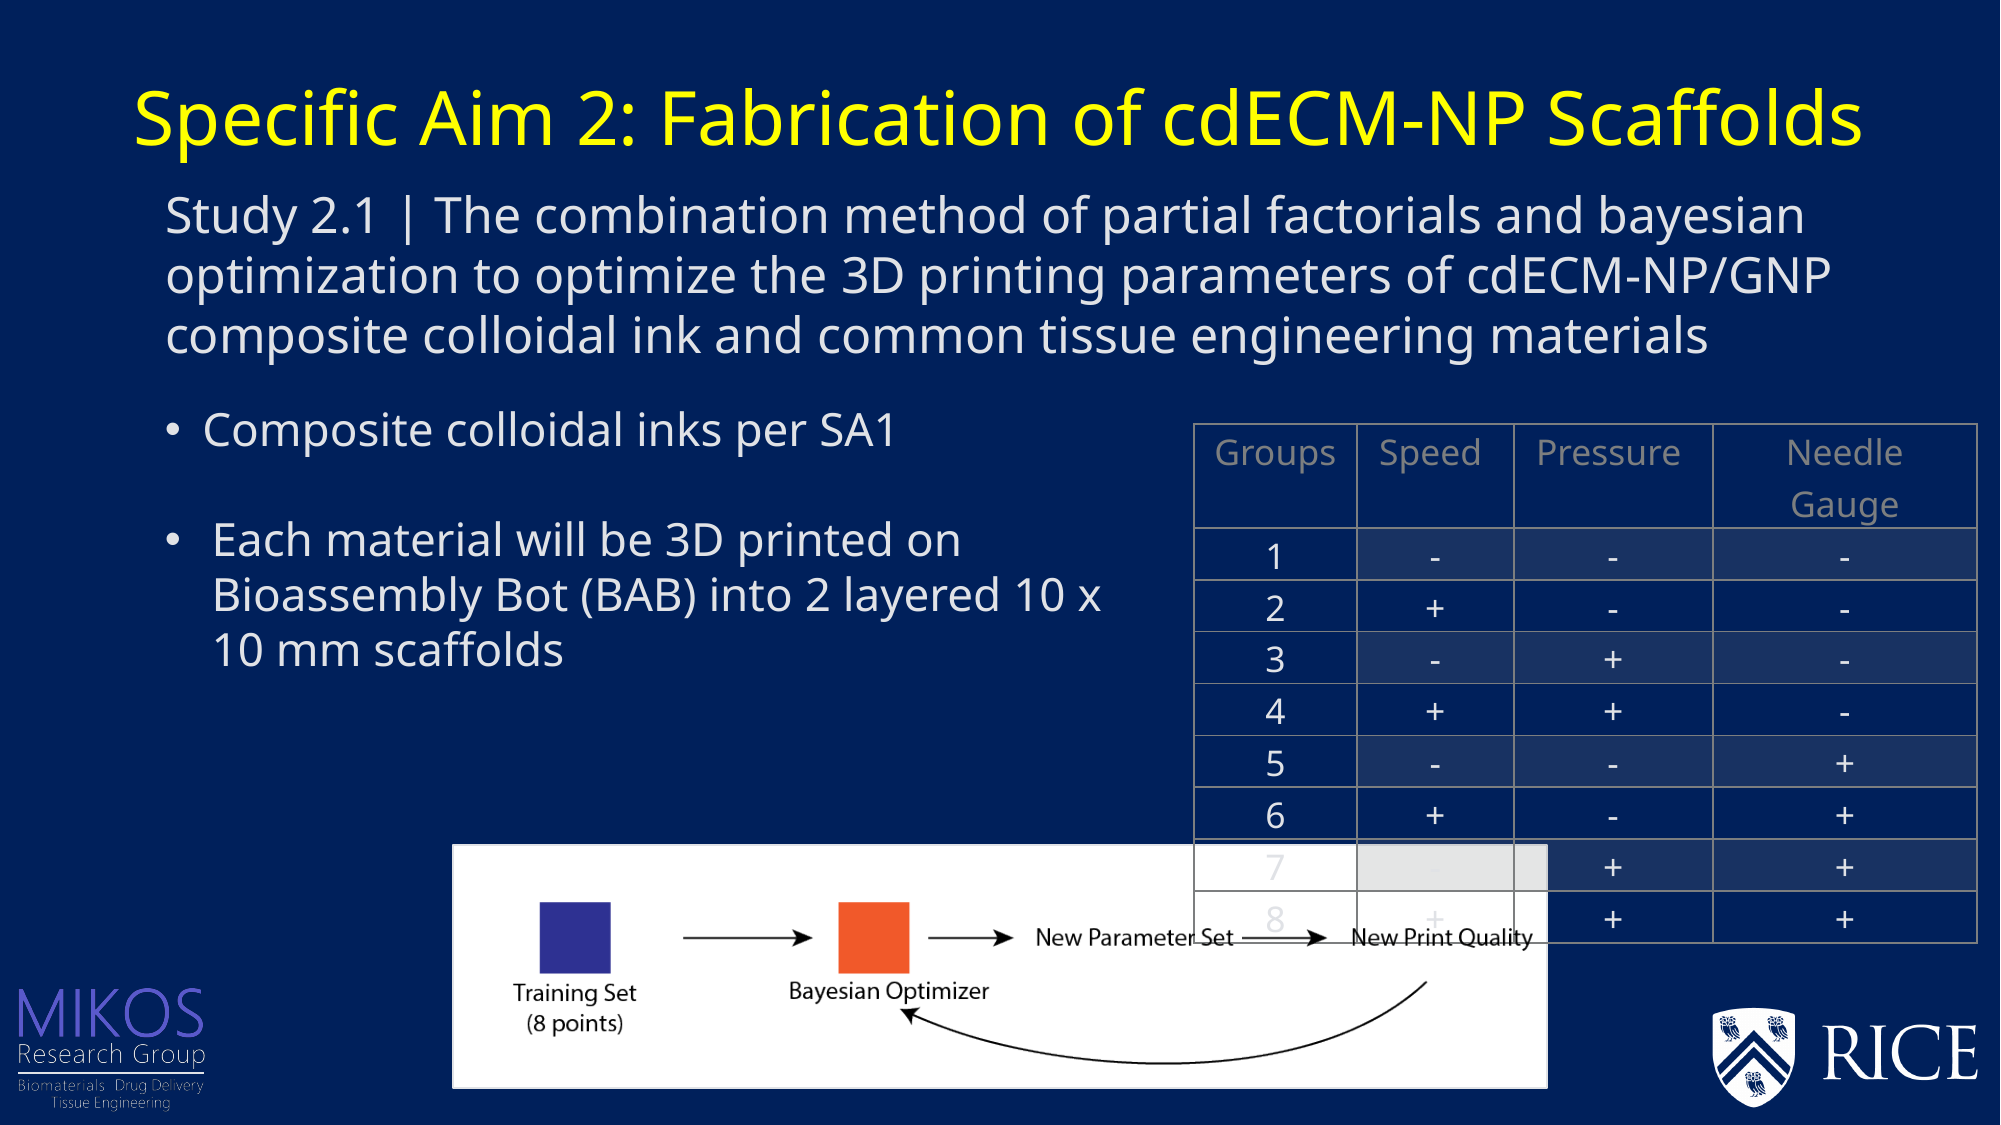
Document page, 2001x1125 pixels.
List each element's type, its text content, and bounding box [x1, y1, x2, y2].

title Specific Aim 2: Fabrication of cdECM-NP Scaffolds [0, 6, 2000, 225]
table_cell + [1714, 788, 1976, 838]
picture [1657, 952, 2001, 1125]
table_cell 4 [1195, 684, 1356, 735]
picture [466, 901, 1534, 1065]
table_cell 1 [1195, 529, 1356, 579]
table_cell - [1358, 736, 1513, 786]
table_cell - [1358, 840, 1513, 890]
table_cell + [1714, 736, 1976, 786]
table_cell + [1358, 684, 1513, 735]
text_box [452, 1001, 1548, 1088]
table_cell + [1515, 892, 1712, 942]
table_cell + [1358, 788, 1513, 838]
table_cell + [1358, 892, 1513, 900]
table_cell + [1358, 581, 1513, 631]
table_cell - [1515, 529, 1712, 579]
table_cell - [1714, 529, 1976, 579]
list Study 2.1 | The combination method of partial factorials and bayesian optimization to optimize the 3D printing parameters of cdECM-NP/GNP composite colloidal ink and common tissue engineering materials [149, 175, 1851, 1001]
table_cell - [1515, 581, 1712, 631]
table_cell - [1358, 529, 1513, 579]
table_cell + [1714, 840, 1976, 890]
table_cell + [1515, 840, 1712, 890]
table_cell 6 [1195, 788, 1356, 838]
table_header Groups [1195, 425, 1356, 527]
table_cell 3 [1195, 632, 1356, 683]
table_header Pressure [1515, 425, 1712, 527]
table_cell 5 [1195, 736, 1356, 786]
table_cell - [1714, 684, 1976, 735]
table_cell - [1515, 788, 1712, 838]
table_cell - [1515, 736, 1712, 786]
picture [0, 950, 247, 1121]
table_cell 2 [1195, 581, 1356, 631]
table_cell 8 [1195, 892, 1356, 900]
table_cell 7 [1195, 840, 1356, 890]
table_cell + [1515, 684, 1712, 735]
table_cell + [1515, 632, 1712, 683]
table_cell - [1714, 632, 1976, 683]
table_header Speed [1358, 425, 1513, 527]
table_cell + [1714, 892, 1976, 942]
table_cell - [1358, 632, 1513, 683]
table_header Needle Gauge [1714, 425, 1976, 527]
text_box Composite colloidal inks per SA1 Each material will be 3D printed on Bioassembly Bot (BAB) into 2 layered 10 x 10 mm scaffolds [149, 393, 1181, 684]
table_cell - [1714, 581, 1976, 631]
